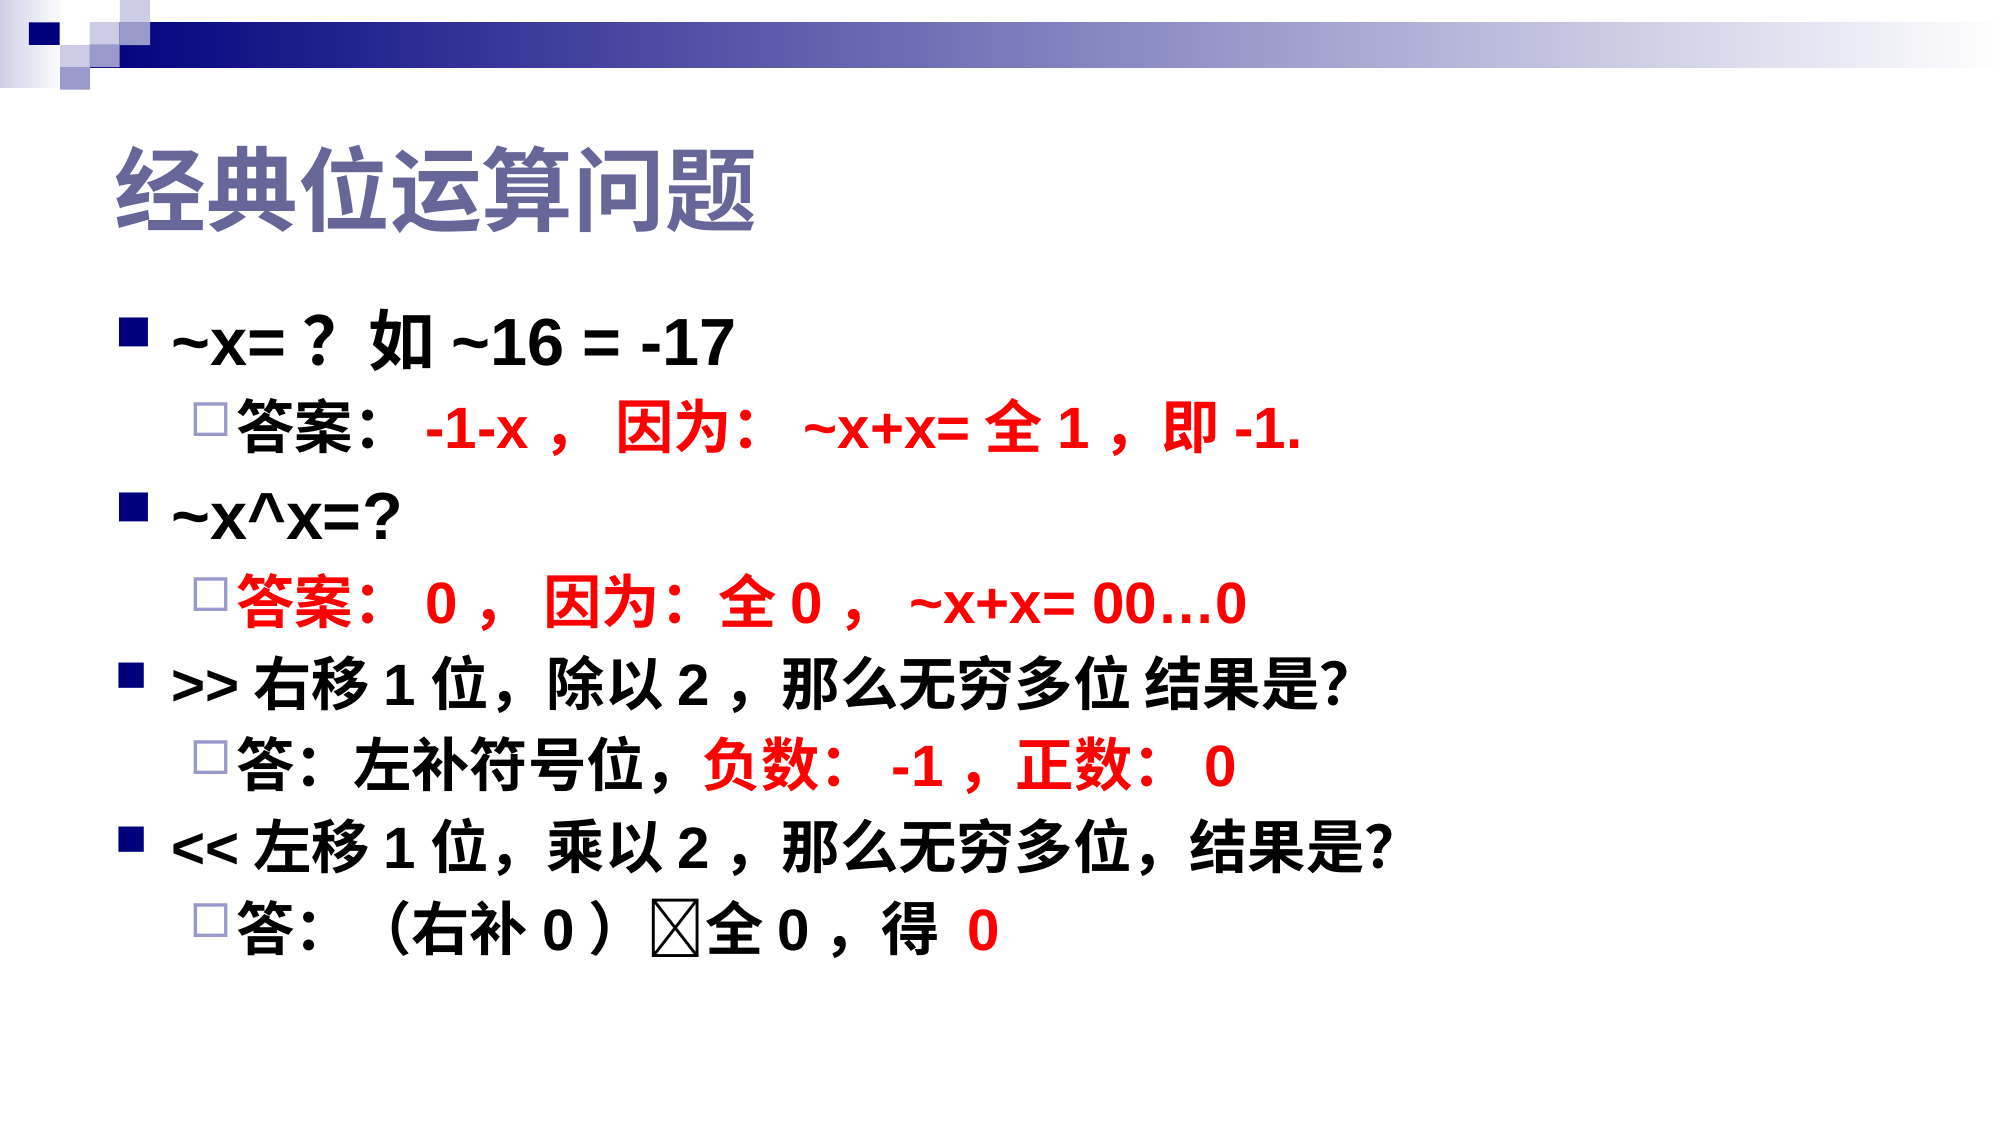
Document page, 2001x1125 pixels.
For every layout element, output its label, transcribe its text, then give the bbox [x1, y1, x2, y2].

list ~x=？如~16 = -17 答案：-1-x， 因为：~x+x=全1，即-1. ~x^x=? 答案：0， 因为：全0，~x+x= 00…0 >>右移1位，除以2，那么无穷多位 结果是？ 答：左补符号位，负数：-1，正数：0 <<左移1位，乘以2，那么无穷多位，结果是？ 答：（右补0）全0，得 0 [99, 290, 1851, 987]
title 经典位运算问题 [99, 75, 1900, 300]
